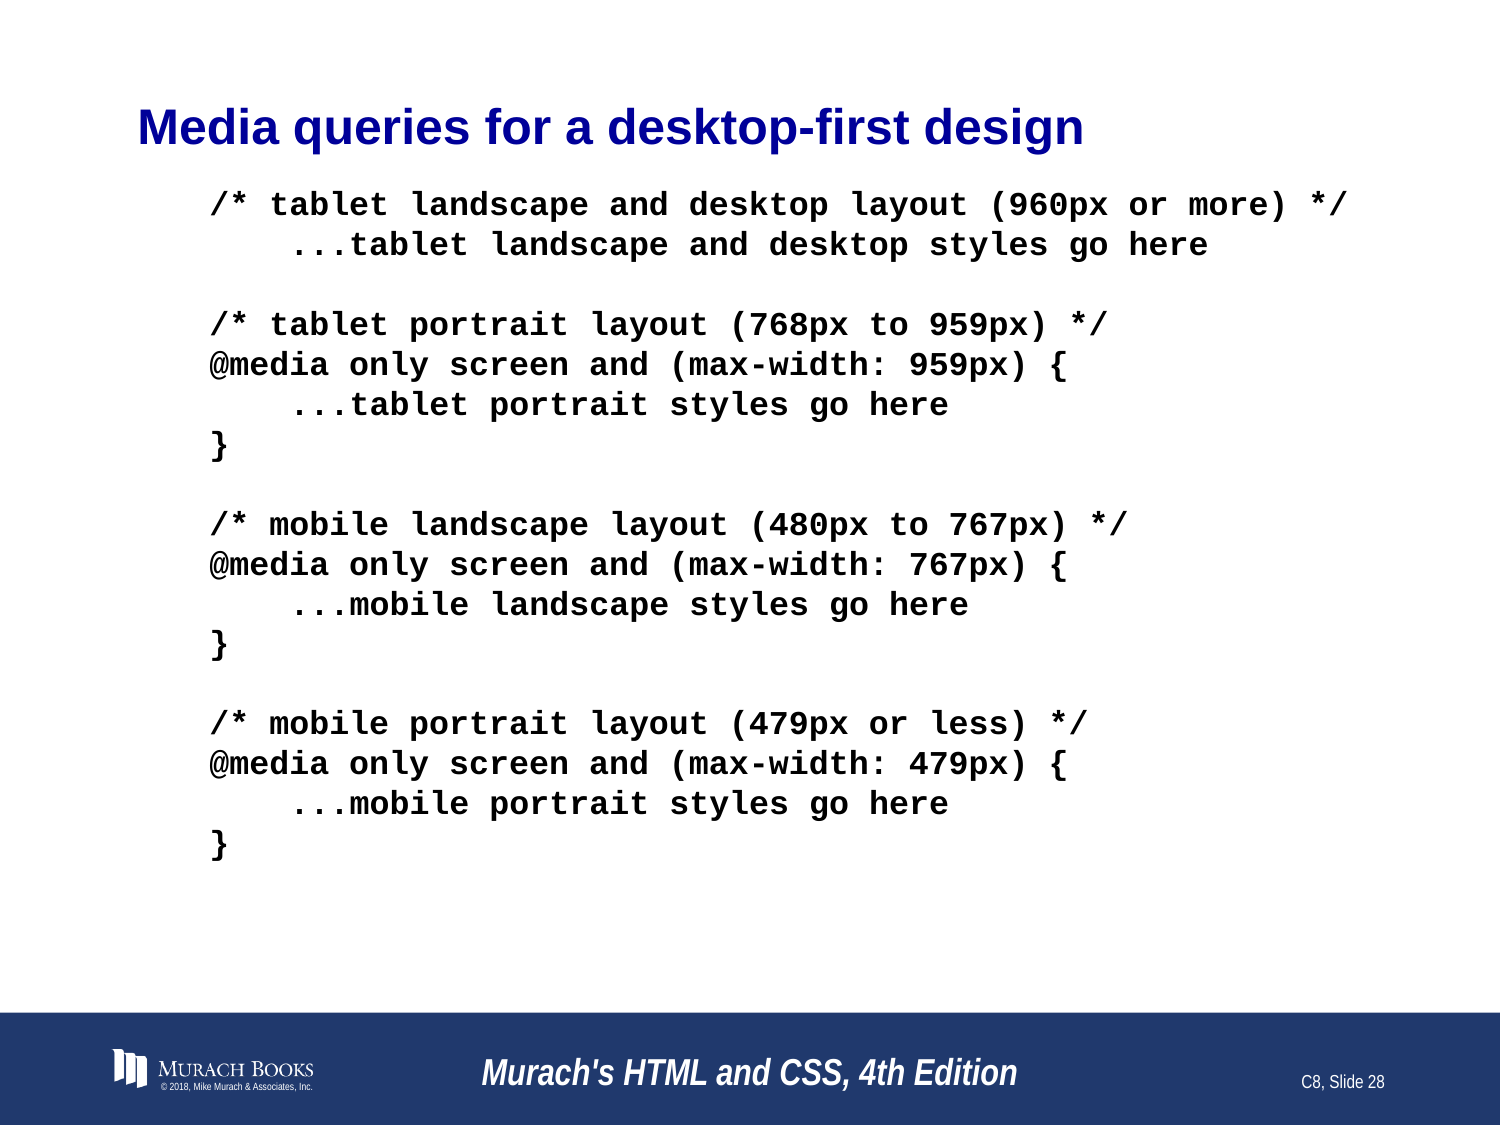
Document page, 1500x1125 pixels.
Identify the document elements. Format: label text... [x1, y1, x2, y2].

footer © 2018, Mike Murach & Associates, Inc. [12, 1025, 463, 1100]
list /* tablet landscape and desktop layout (960px or more) */ ...tablet landscape and desktop styles go here /* tablet portrait layout (768px to 959px) */ @media only screen and (max-width: 959px) { ...tablet portrait styles go here } /* mobile landscape layout (480px to 767px) */ @media only screen and (max-width: 767px) { ...mobile landscape styles go here } /* mobile portrait layout (479px or less) */ @media only screen and (max-width: 479px) { ...mobile portrait styles go here } [137, 174, 1388, 975]
slide_number C8, Slide 28 [1087, 1025, 1400, 1100]
slide_number Murach's HTML and CSS, 4th Edition [463, 1025, 1050, 1100]
title Media queries for a desktop-first design [137, 94, 1338, 156]
